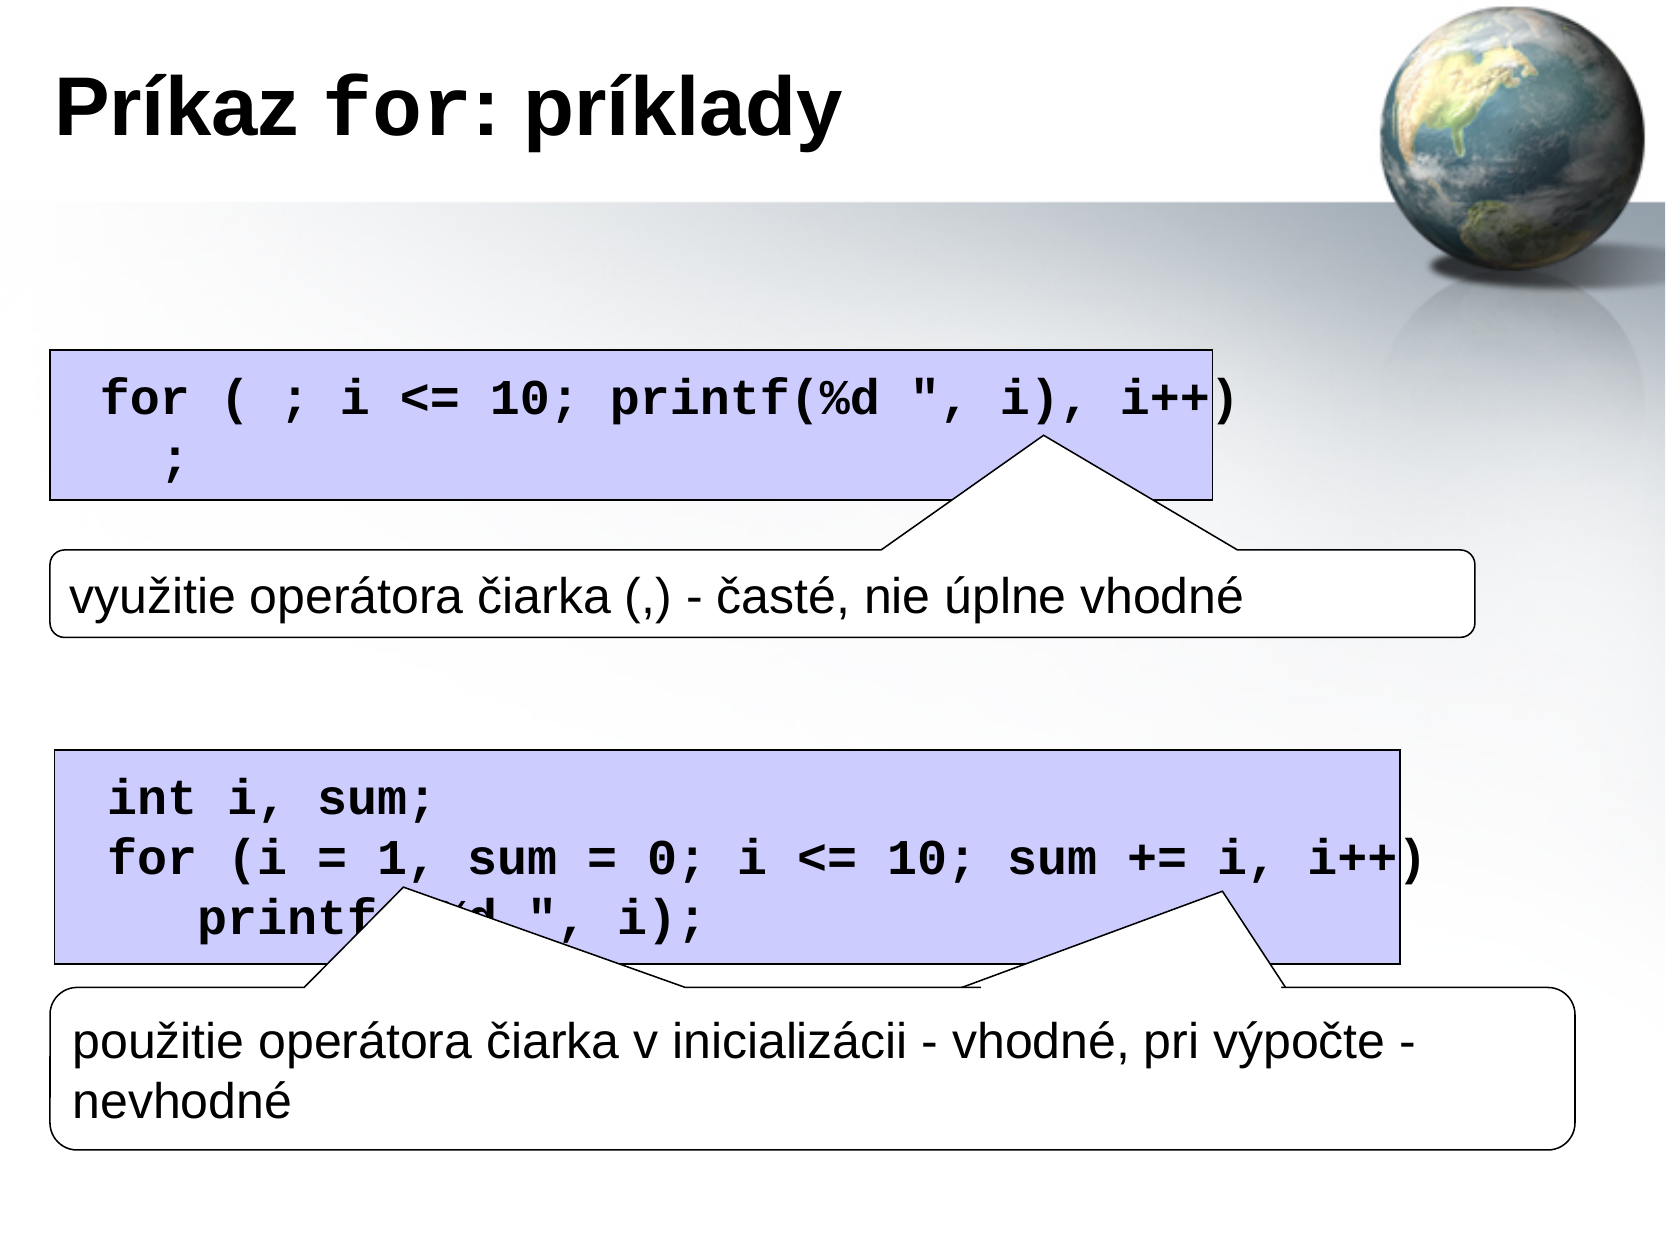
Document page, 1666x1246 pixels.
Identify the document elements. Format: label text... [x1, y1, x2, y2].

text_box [49, 987, 1576, 1151]
text_box [54, 750, 1400, 965]
text_box [50, 349, 1213, 500]
text_box for ( ; i <= 10; printf(%d ", i), i++) ; [84, 356, 1255, 492]
title Príkaz for: príklady [37, 24, 1375, 179]
text_box int i, sum; for (i = 1, sum = 0; i <= 10; sum += i, i++) printf("%d ", i); [92, 756, 1443, 952]
text_box využitie operátora čiarka (,) - časté, nie úplne vhodné [49, 435, 1475, 638]
picture [0, 0, 1666, 1246]
